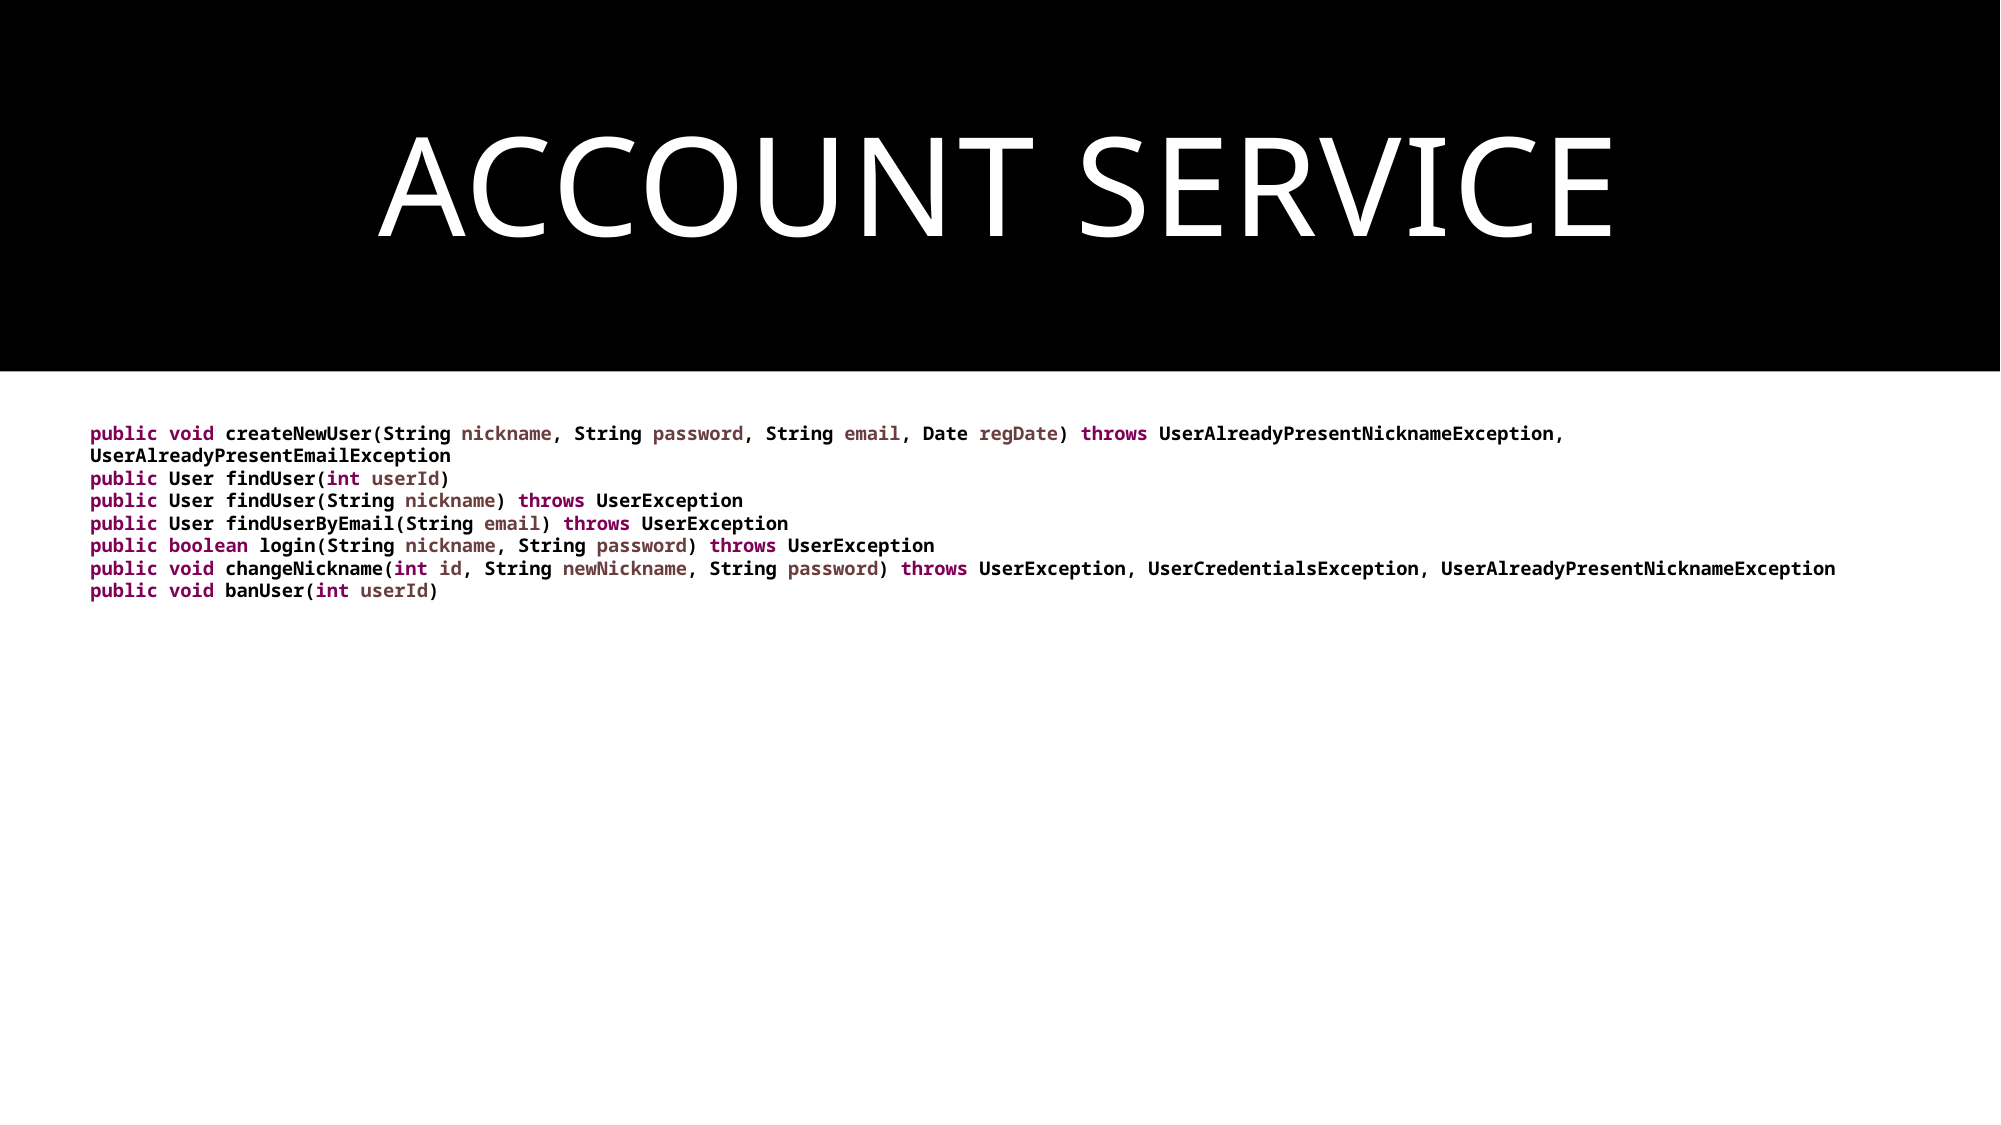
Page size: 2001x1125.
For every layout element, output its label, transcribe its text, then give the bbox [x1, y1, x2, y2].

title Account Service [157, 52, 1842, 332]
text_box public void createNewUser(String nickname, String password, String email, Date regDate) throws UserAlreadyPresentNicknameException, UserAlreadyPresentEmailException public User findUser(int userId) public User findUser(String nickname) throws UserException public User findUserByEmail(String email) throws UserException public boolean login(String nickname, String password) throws UserException public void changeNickname(int id, String newNickname, String password) throws UserException, UserCredentialsException, UserAlreadyPresentNicknameException public void banUser(int userId) [75, 414, 1911, 609]
